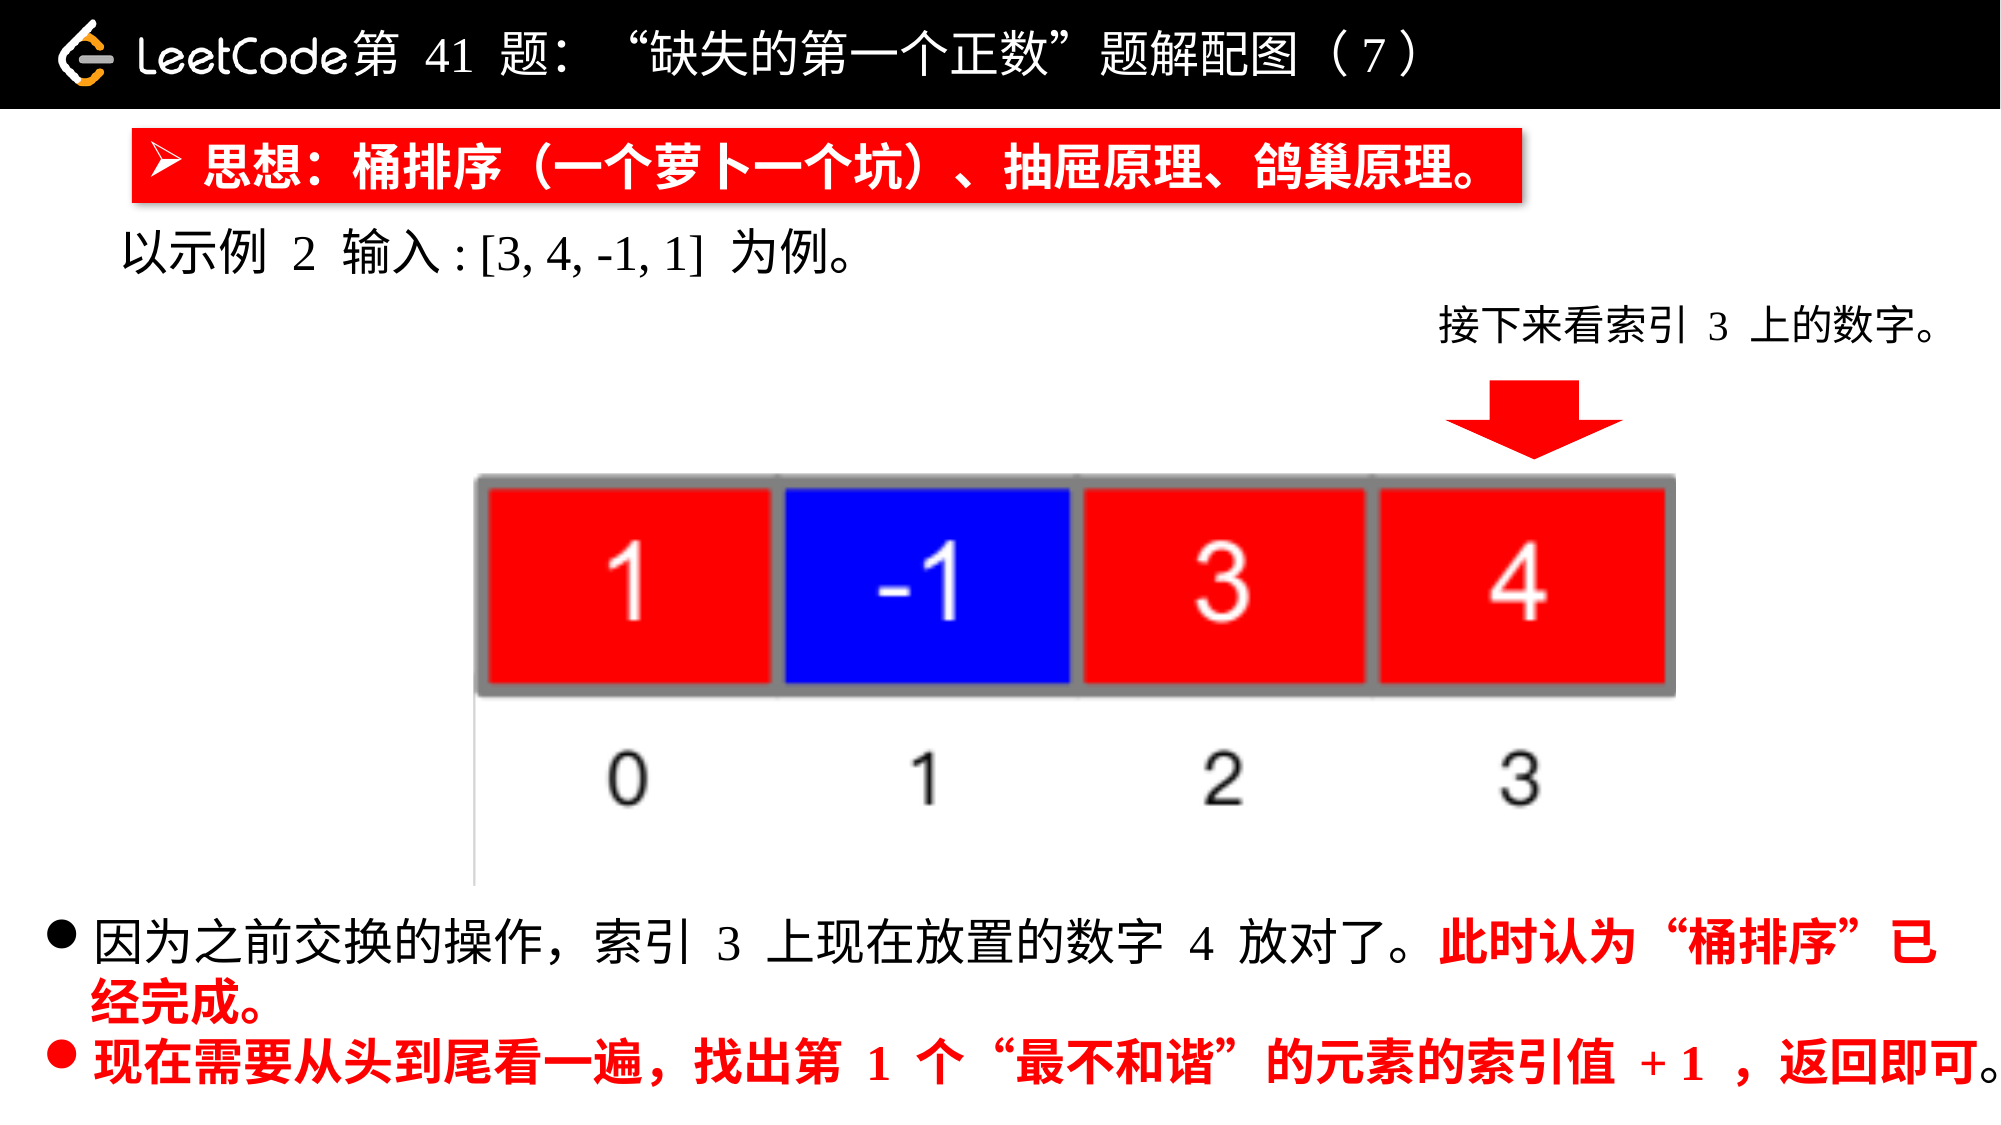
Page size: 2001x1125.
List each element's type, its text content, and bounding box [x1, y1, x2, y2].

text_box [1444, 379, 1624, 461]
text_box 因为之前交换的操作，索引 3 上现在放置的数字 4 放对了。此时认为“桶排序”已经完成。 现在需要从头到尾看一遍，找出第 1 个“最不和谐”的元素的索引值 + 1 ，返回即可。 [28, 902, 2000, 1098]
text_box 思想：桶排序（一个萝卜一个坑）、抽屉原理、鸽巢原理。 [131, 128, 1523, 203]
text_box 以示例 2 输入: [3, 4, -1, 1] 为例。 [103, 212, 895, 288]
text_box 第 41 题：“缺失的第一个正数”题解配图（7） [336, 15, 1463, 90]
picture [57, 14, 347, 100]
text_box 接下来看索引 3 上的数字。 [1423, 291, 1955, 357]
picture [472, 472, 1676, 886]
